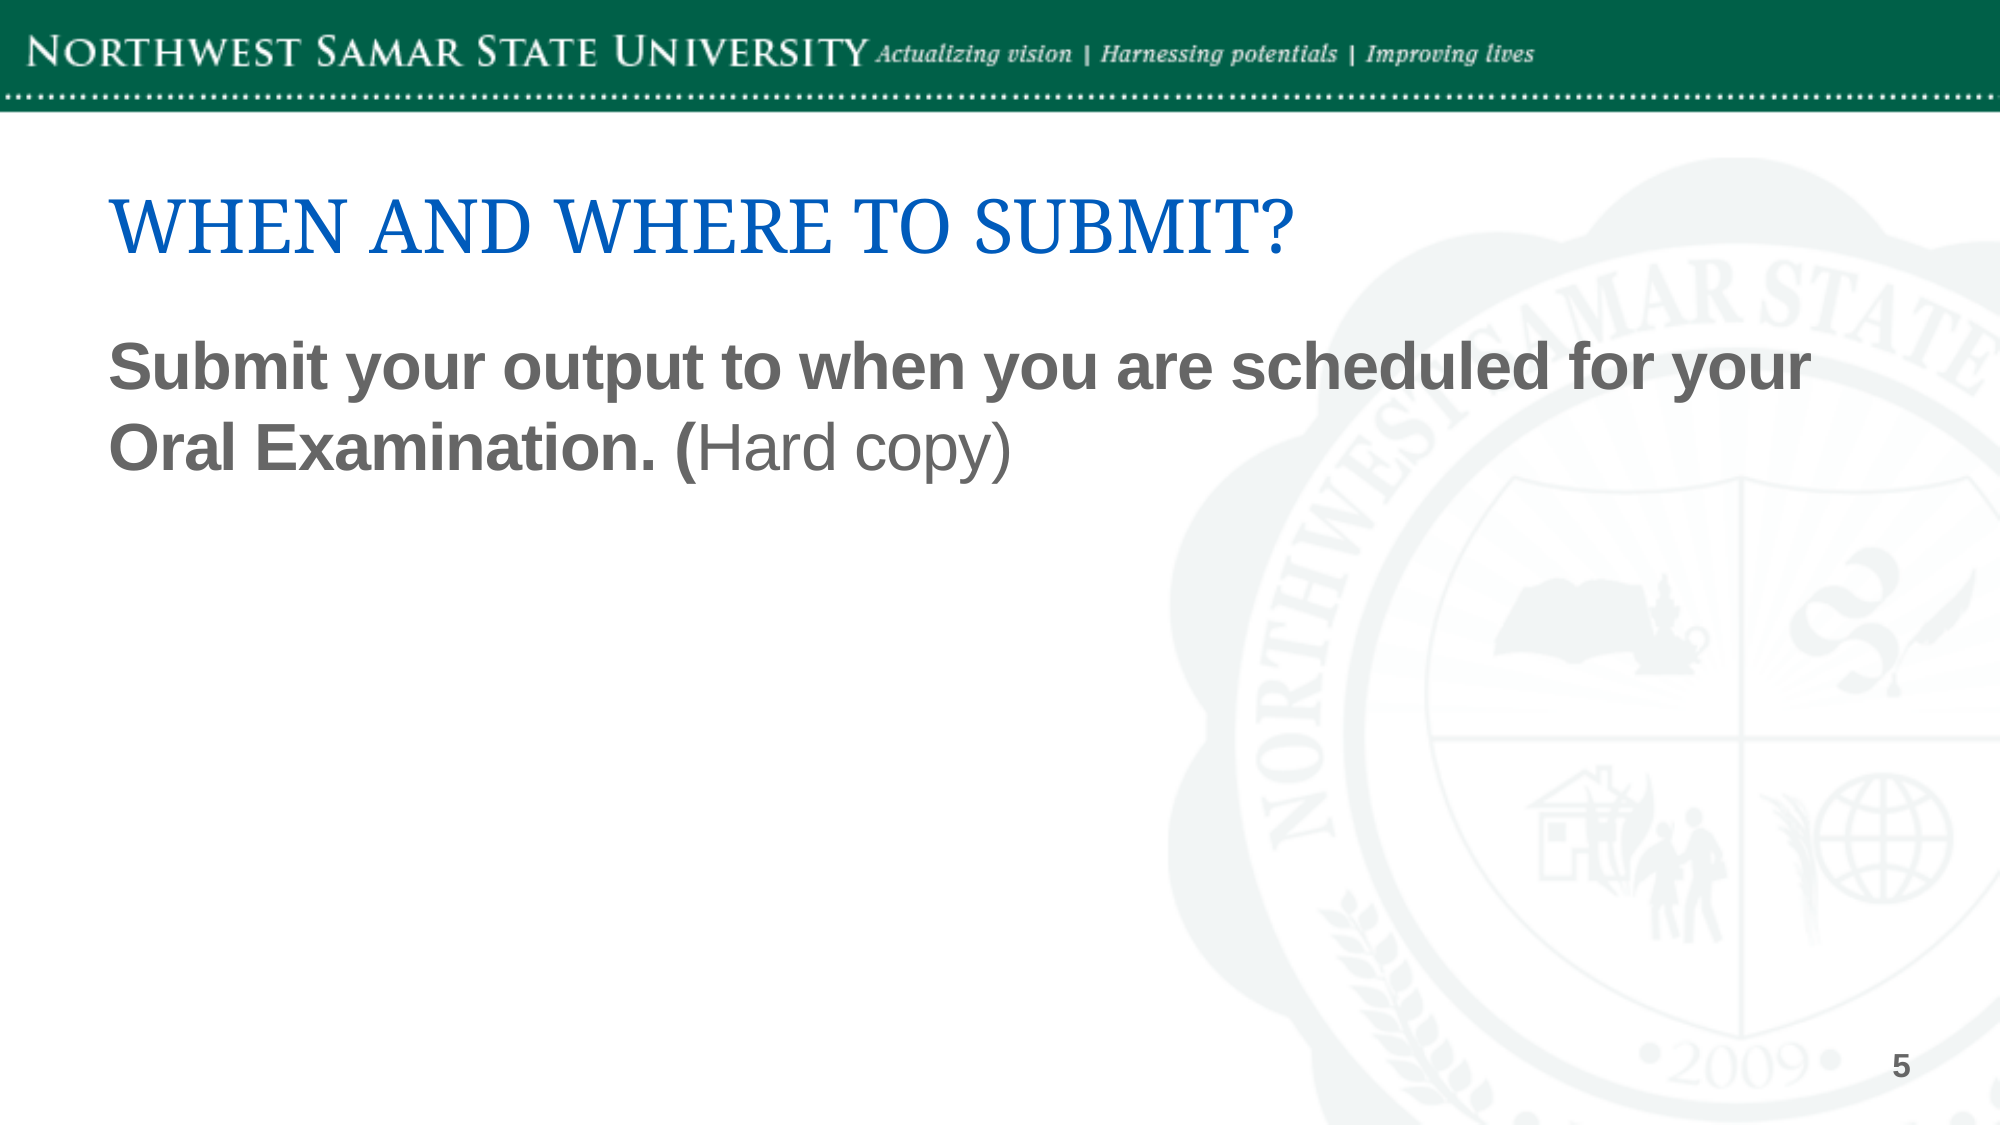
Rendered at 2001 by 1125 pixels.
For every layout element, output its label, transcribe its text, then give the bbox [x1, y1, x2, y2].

picture [0, 0, 2000, 1125]
title WHEN AND WHERE TO SUBMIT? [93, 157, 1819, 276]
list Submit your output to when you are scheduled for your Oral Examination. (Hard copy) [93, 315, 1866, 981]
